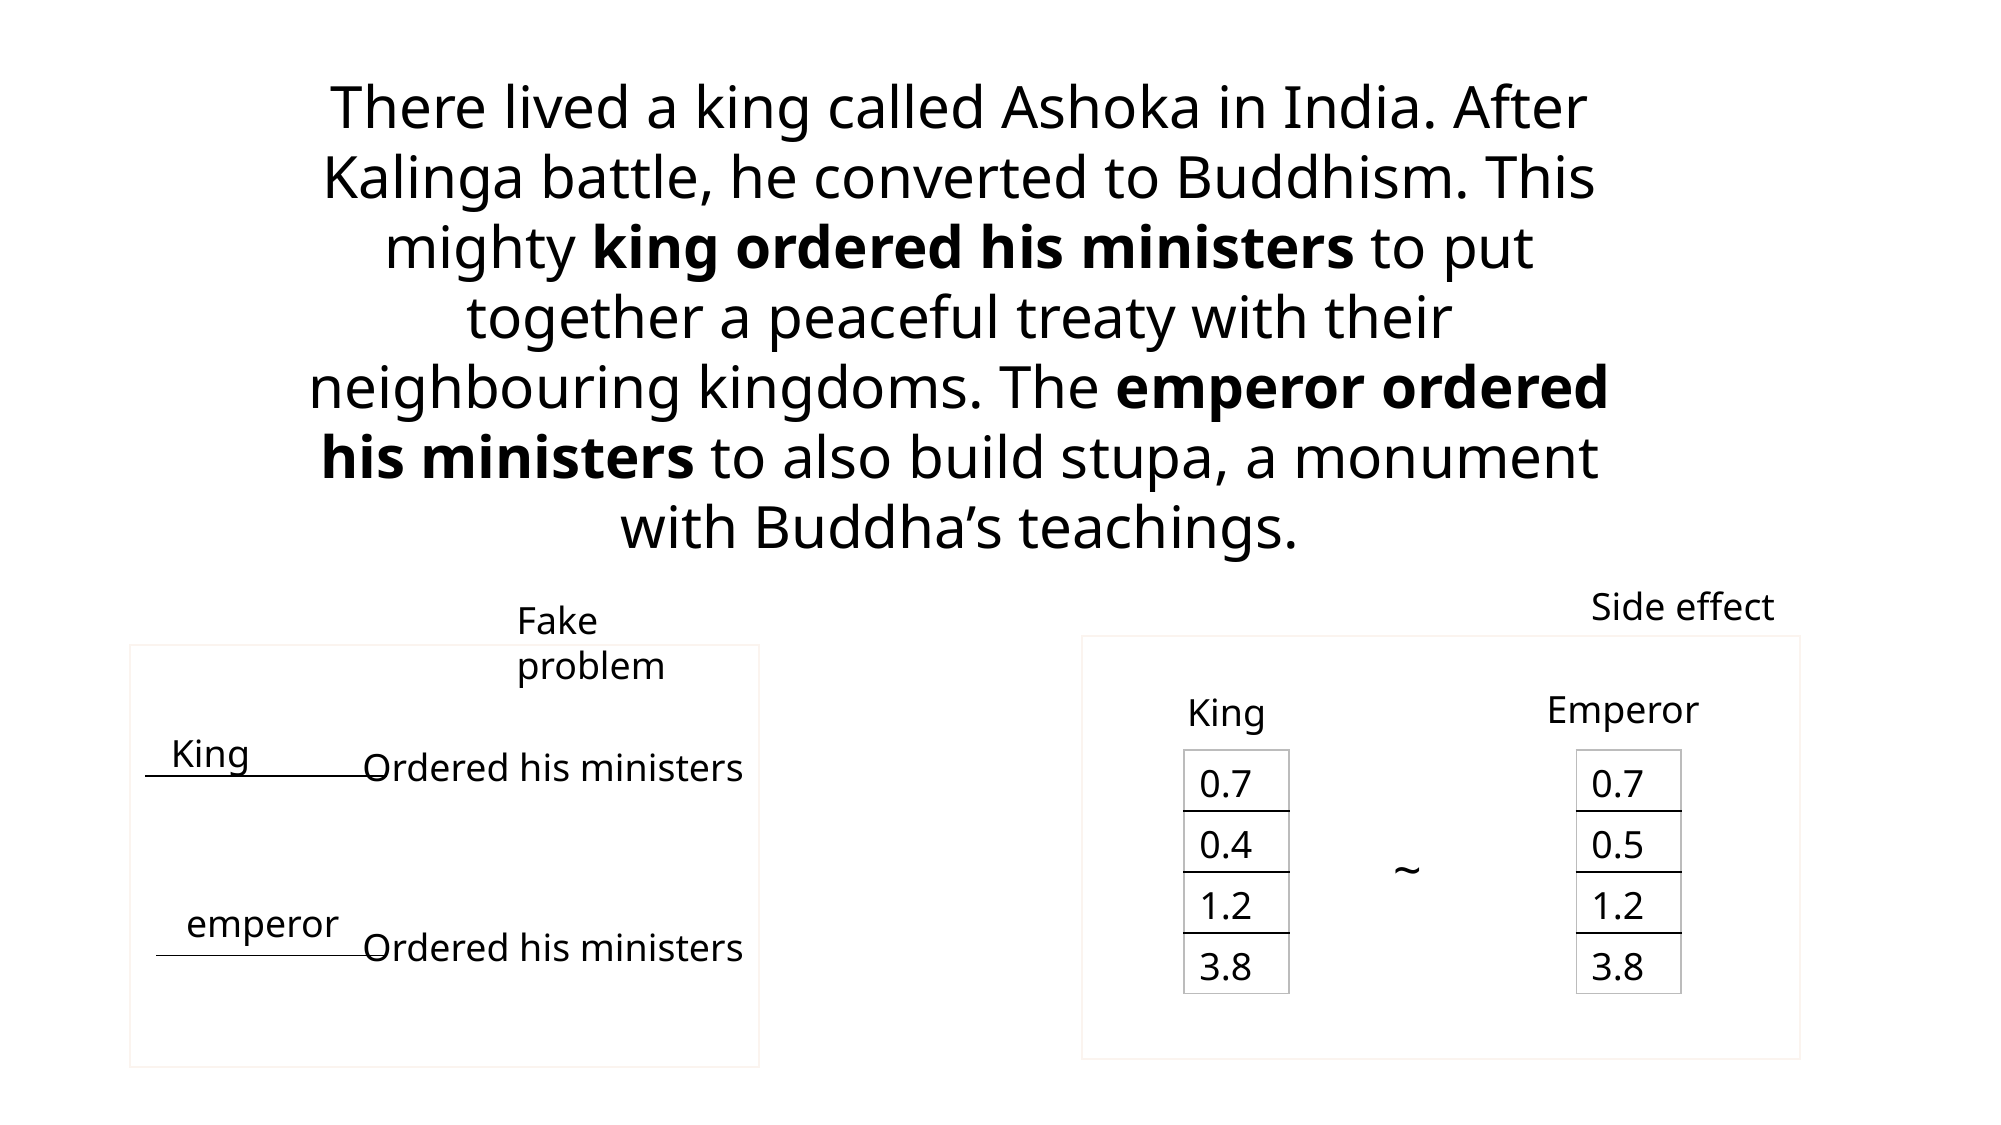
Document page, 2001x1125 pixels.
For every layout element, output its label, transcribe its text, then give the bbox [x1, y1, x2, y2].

text_box Side effect [1576, 575, 1800, 636]
table_cell 3.8 [1577, 934, 1680, 993]
text_box Fake problem [501, 589, 760, 694]
table_cell 3.8 [1185, 934, 1288, 993]
text_box Ordered his ministers Ordered his ministers [129, 644, 760, 1068]
text_box King [156, 722, 388, 775]
table_cell 1.2 [1577, 873, 1680, 932]
text_box emperor [171, 892, 363, 952]
table_cell 1.2 [1185, 873, 1288, 932]
text_box ~ [1379, 831, 1438, 906]
text_box There lived a king called Ashoka in India. After Kalinga battle, he converted to Buddhism. This mighty king ordered his ministers to put together a peaceful treaty with their neighbouring kingdoms. The emperor ordered his ministers to also build stupa, a monument with Buddha’s teachings. [277, 62, 1643, 568]
text_box King [156, 777, 388, 783]
table_header 0.7 [1185, 751, 1288, 810]
text_box King [1172, 681, 1309, 742]
table_cell 0.4 [1185, 812, 1288, 871]
table_header 0.7 [1577, 751, 1680, 810]
table_cell 0.5 [1577, 812, 1680, 871]
text_box [1081, 635, 1801, 1060]
text_box Emperor [1531, 678, 1716, 739]
